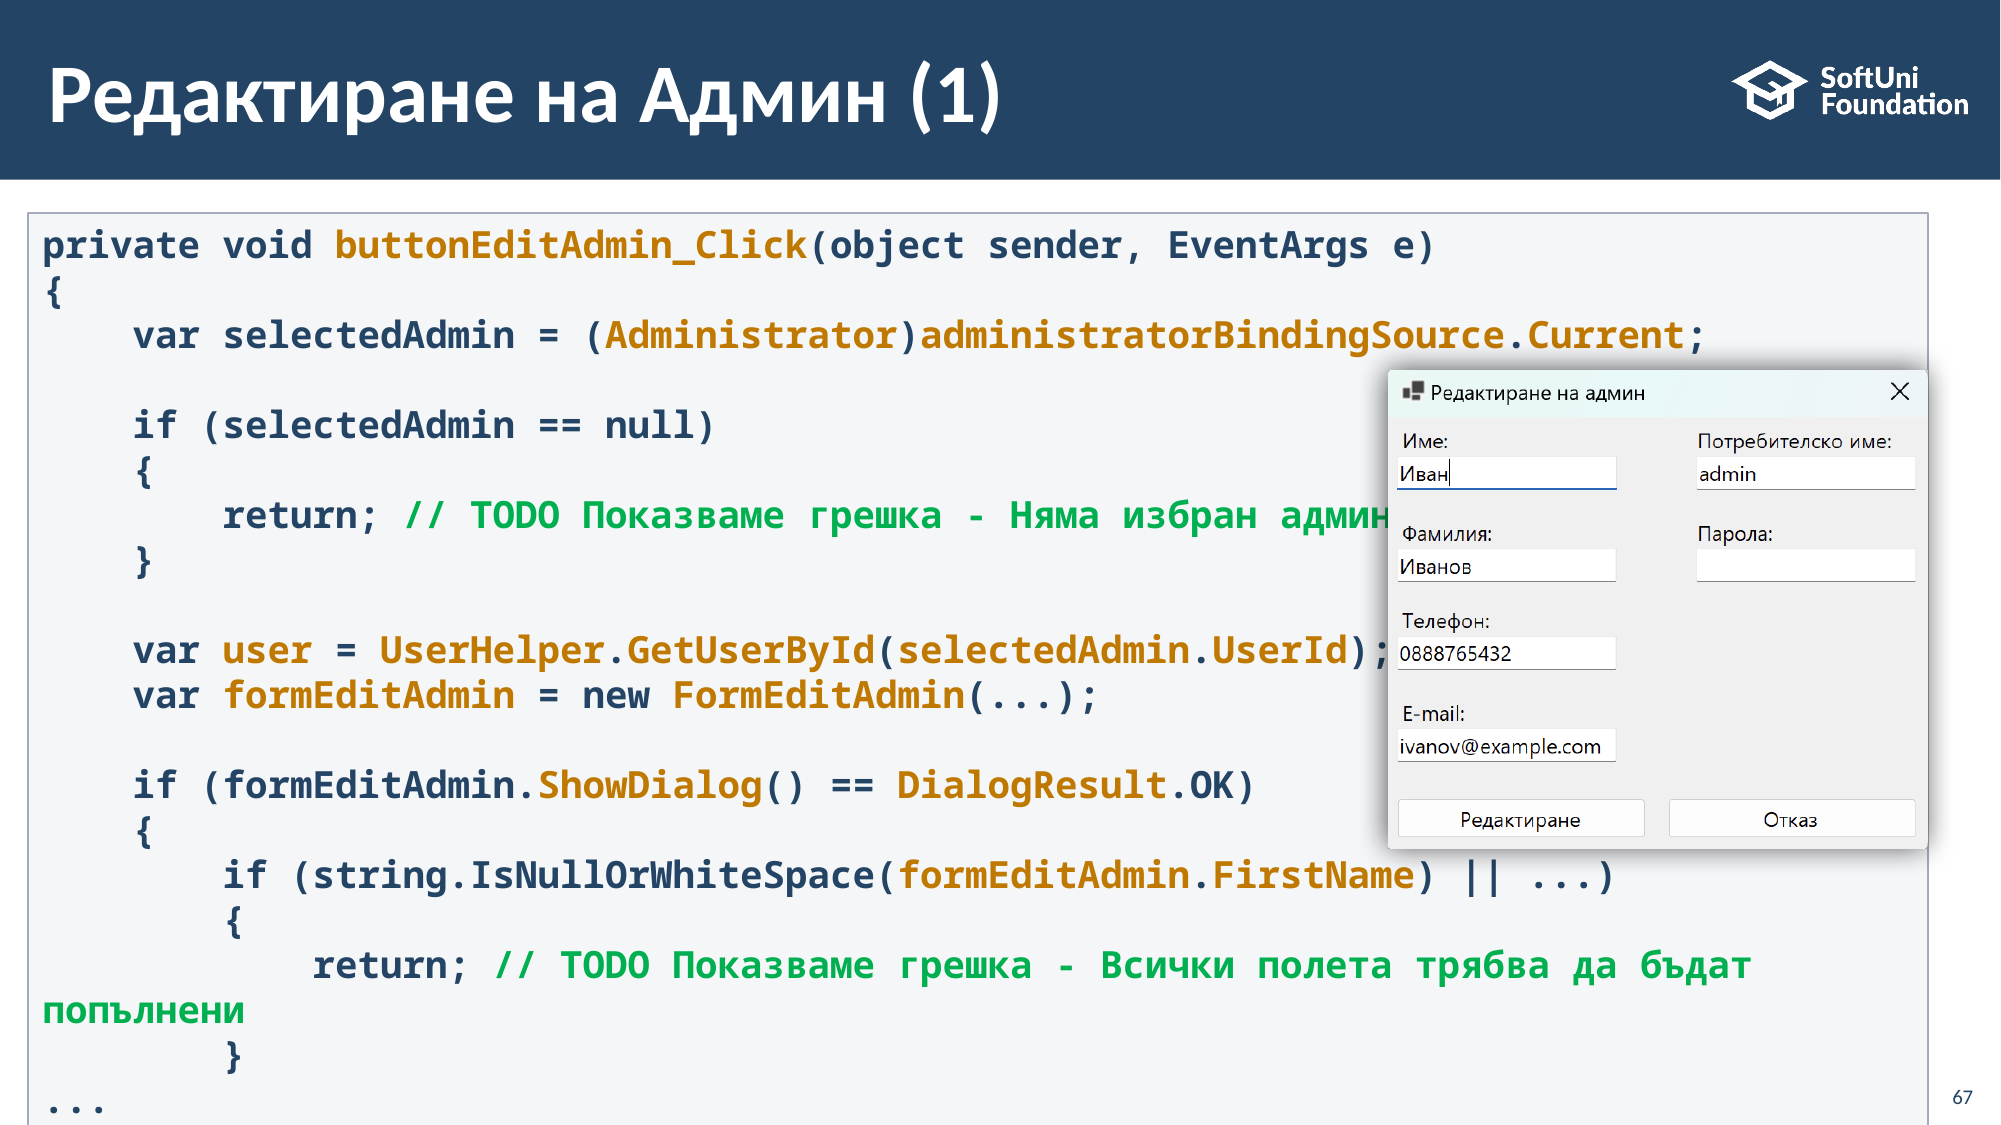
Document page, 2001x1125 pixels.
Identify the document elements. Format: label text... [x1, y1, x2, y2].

picture [1731, 60, 1968, 120]
title Редактиране на Админ (1) [31, 16, 1716, 162]
text_box private void buttonEditAdmin_Click(object sender, EventArgs e) { var selectedAdmin = (Administrator)administratorBindingSource.Current; if (selectedAdmin == null) { return; // TODO Показваме грешка - Няма избран админ } var user = UserHelper.GetUserById(selectedAdmin.UserId); var formEditAdmin = new FormEditAdmin(...); if (formEditAdmin.ShowDialog() == DialogResult.OK) { if (string.IsNullOrWhiteSpace(formEditAdmin.FirstName) || ...) { return; // TODO Показваме грешка - Всички полета трябва да бъдат попълнени } ... [27, 213, 1928, 1125]
slide_number 67 [1928, 1067, 1989, 1117]
picture [1387, 370, 1929, 849]
